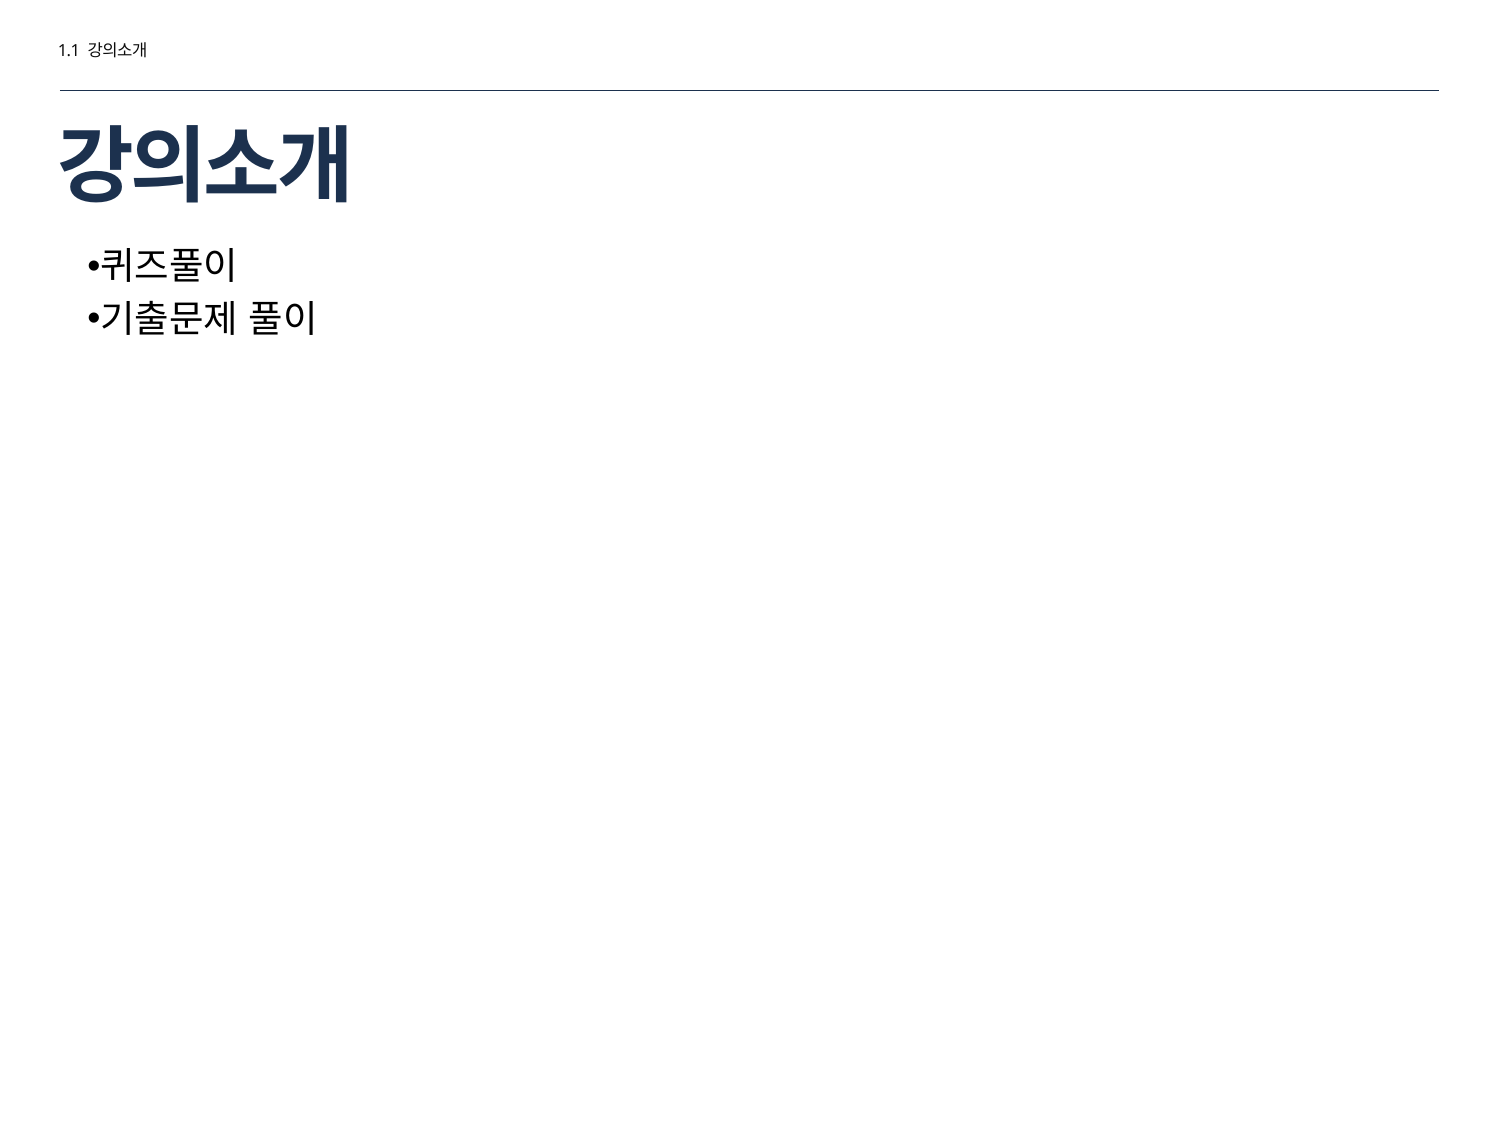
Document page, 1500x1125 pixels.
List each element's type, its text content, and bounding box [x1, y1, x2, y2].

text_box 퀴즈풀이 기출문제 풀이 [42, 235, 1433, 1033]
text_box 1.1 강의소개 [43, 31, 303, 67]
title 강의소개 [42, 114, 1190, 211]
